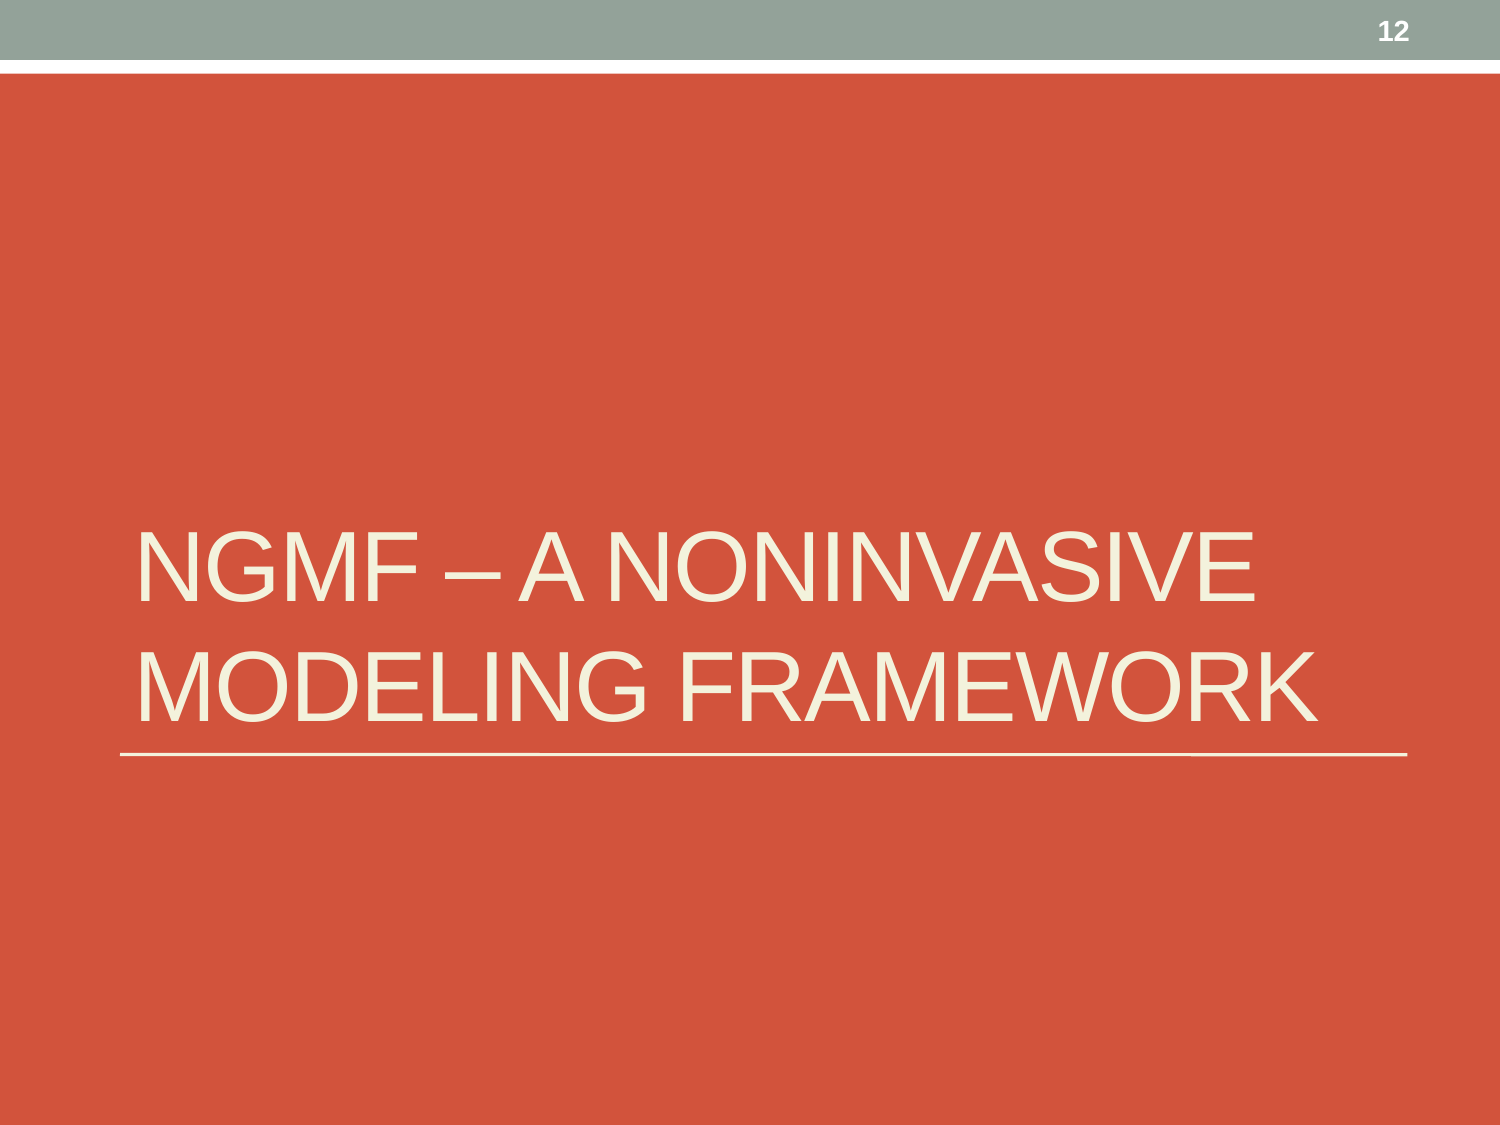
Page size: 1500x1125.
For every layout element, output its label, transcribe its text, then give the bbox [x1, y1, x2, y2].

title NGMF – a Noninvasive modeling Framework [118, 387, 1394, 749]
slide_number 12 [1362, 3, 1450, 57]
